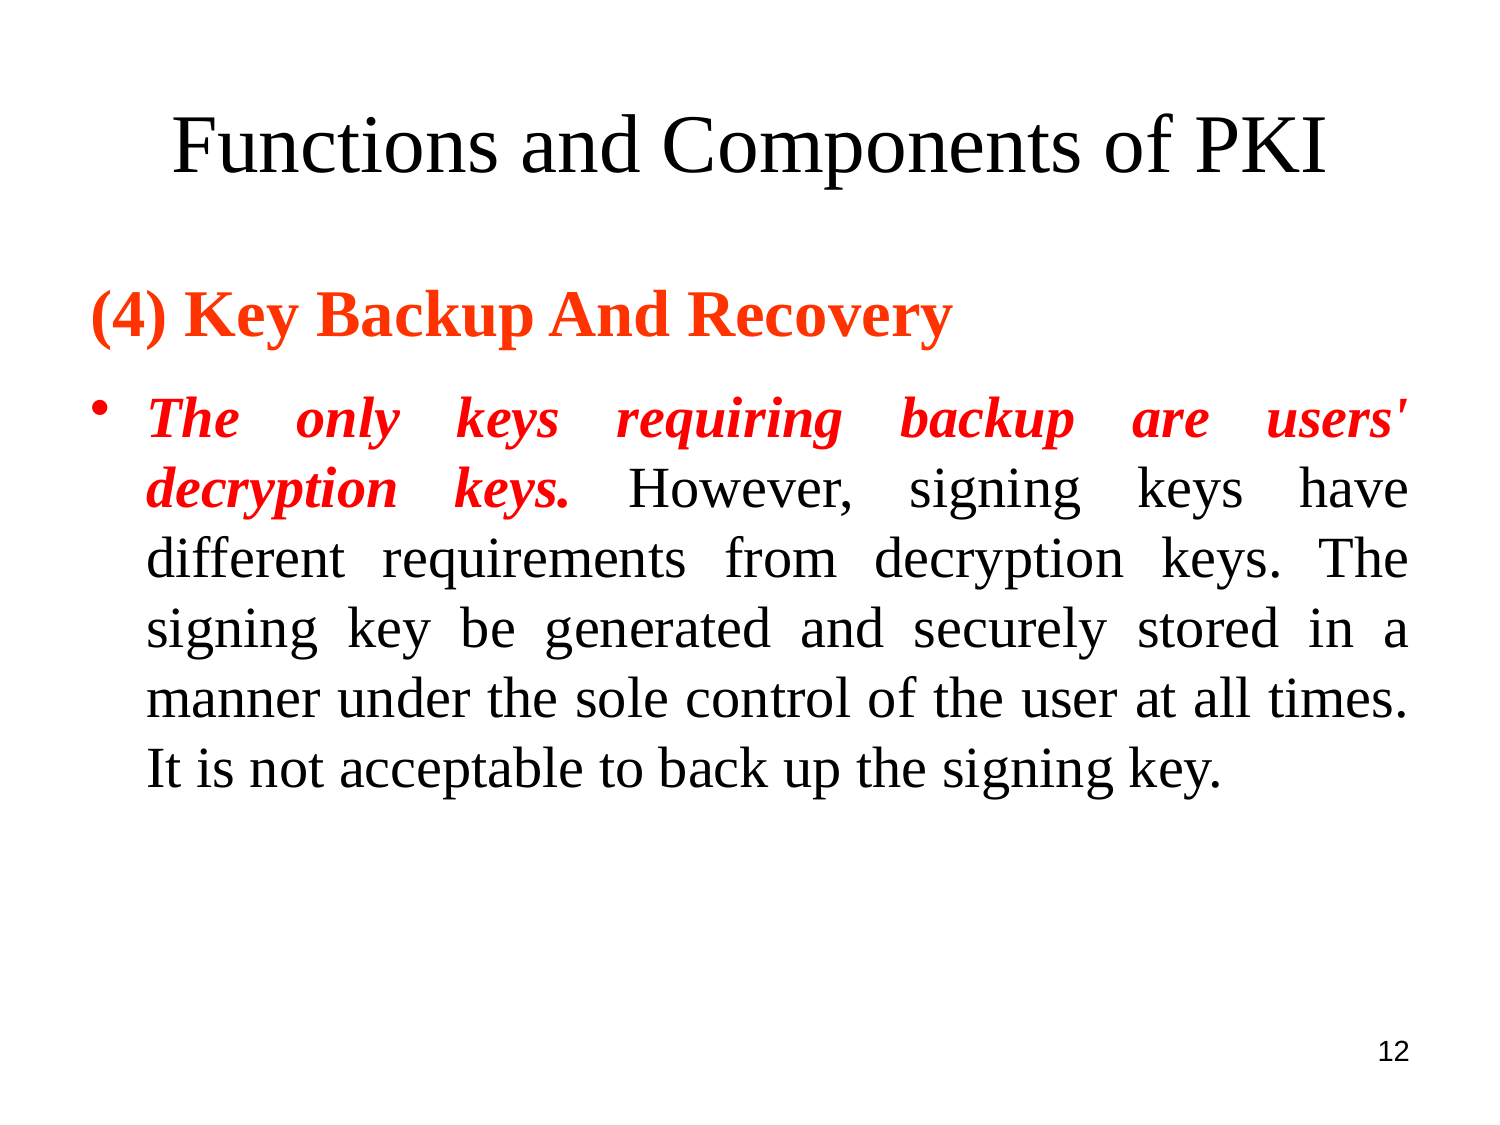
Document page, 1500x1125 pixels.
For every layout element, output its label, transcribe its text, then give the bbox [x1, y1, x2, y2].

slide_number 12 [1074, 1024, 1425, 1103]
title Functions and Components of PKI [75, 45, 1425, 233]
list (4) Key Backup And Recovery The only keys requiring backup are users' decryption keys. However, signing keys have different requirements from decryption keys. The signing key be generated and securely stored in a manner under the sole control of the user at all times. It is not acceptable to back up the signing key. [75, 262, 1425, 1005]
